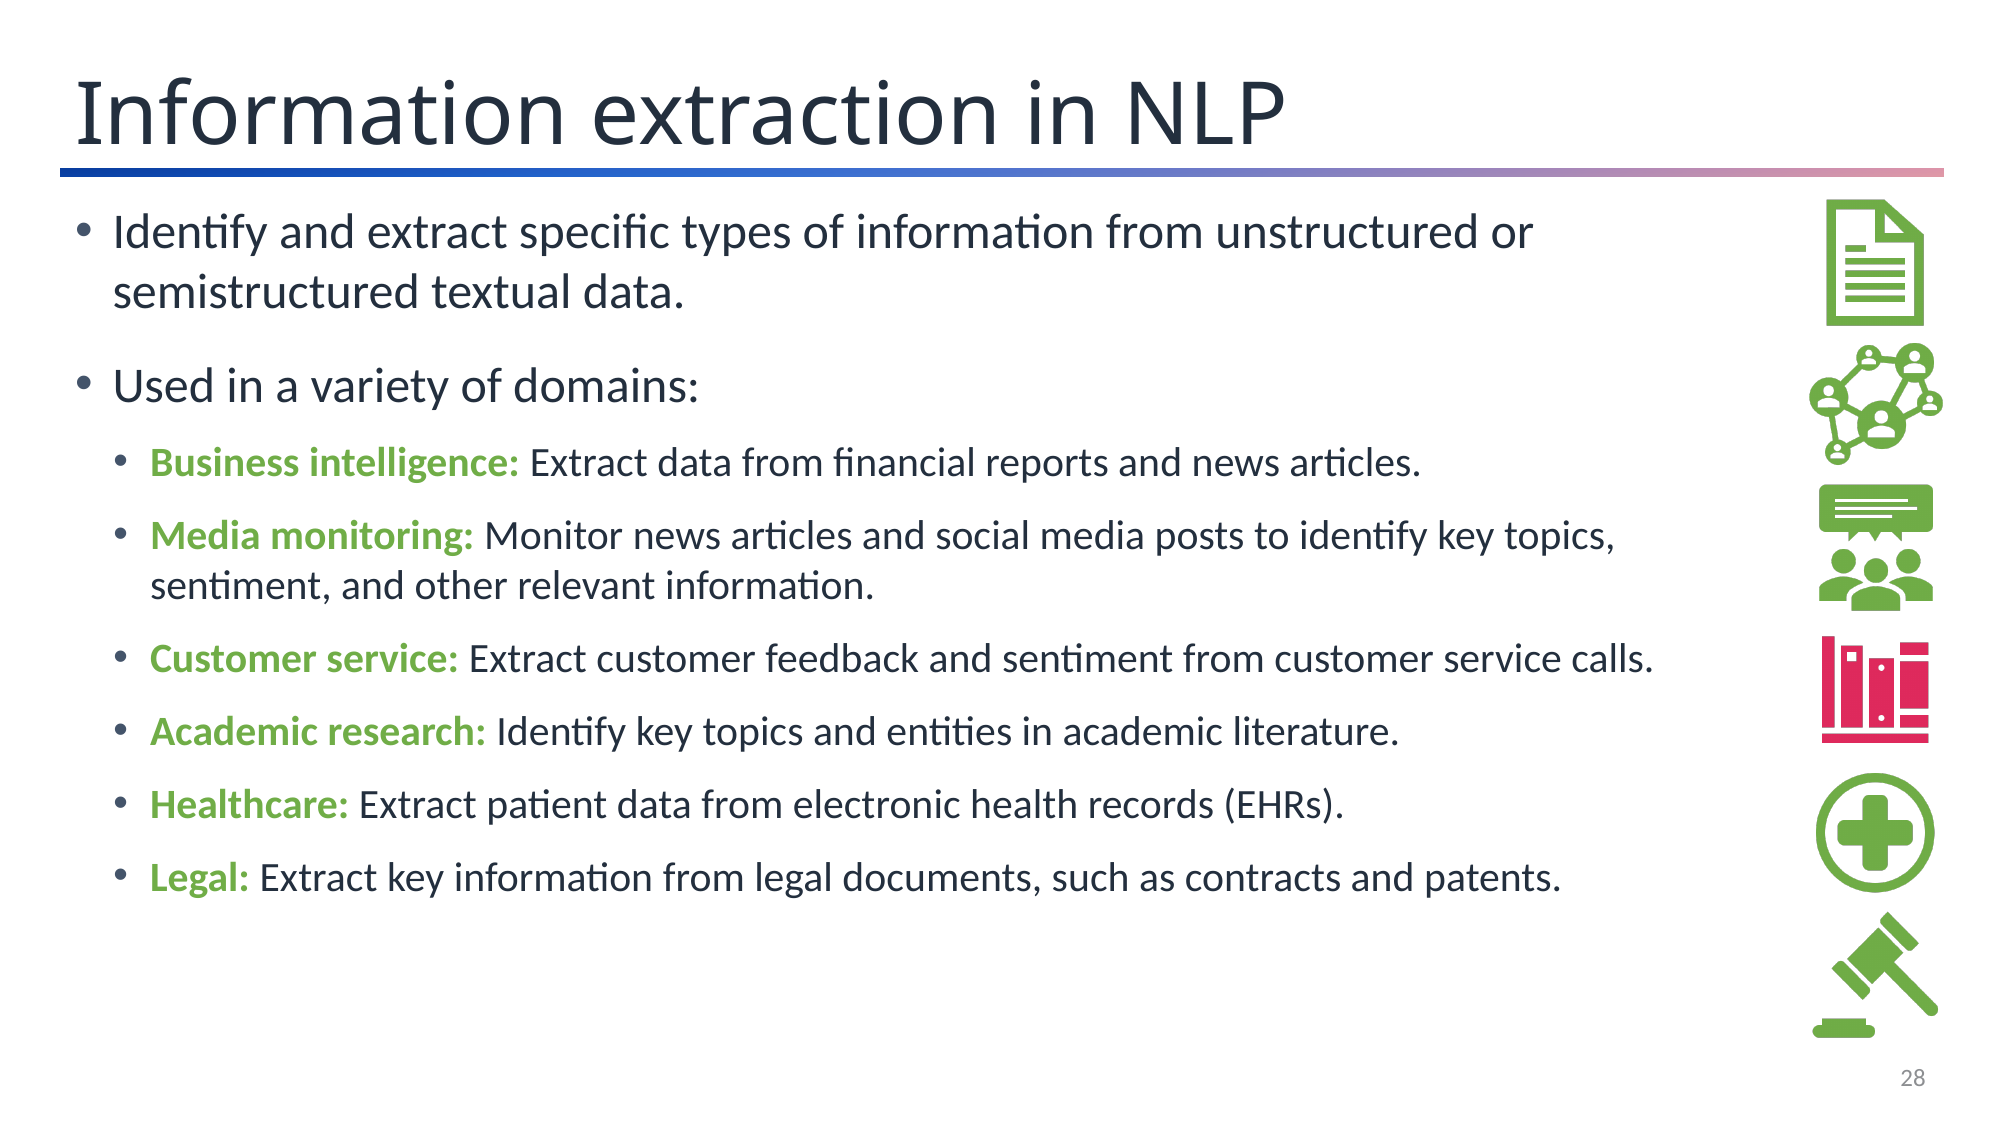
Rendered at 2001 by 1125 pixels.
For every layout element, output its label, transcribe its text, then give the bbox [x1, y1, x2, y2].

picture [60, 168, 1944, 177]
title Information extraction in NLP [60, 49, 1941, 170]
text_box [1799, 187, 1950, 1050]
slide_number 28 [1861, 1057, 1941, 1095]
list Identify and extract specific types of information from unstructured or semistructured textual data. Used in a variety of domains: Business intelligence: Extract data from financial reports and news articles. Media monitoring: Monitor news articles and social media posts to identify key topics, sentiment, and other relevant information. Customer service: Extract customer feedback and sentiment from customer service calls. Academic research: Identify key topics and entities in academic literature. Healthcare: Extract patient data from electronic health records (EHRs). Legal: Extract key information from legal documents, such as contracts and patents. [60, 191, 1733, 1055]
